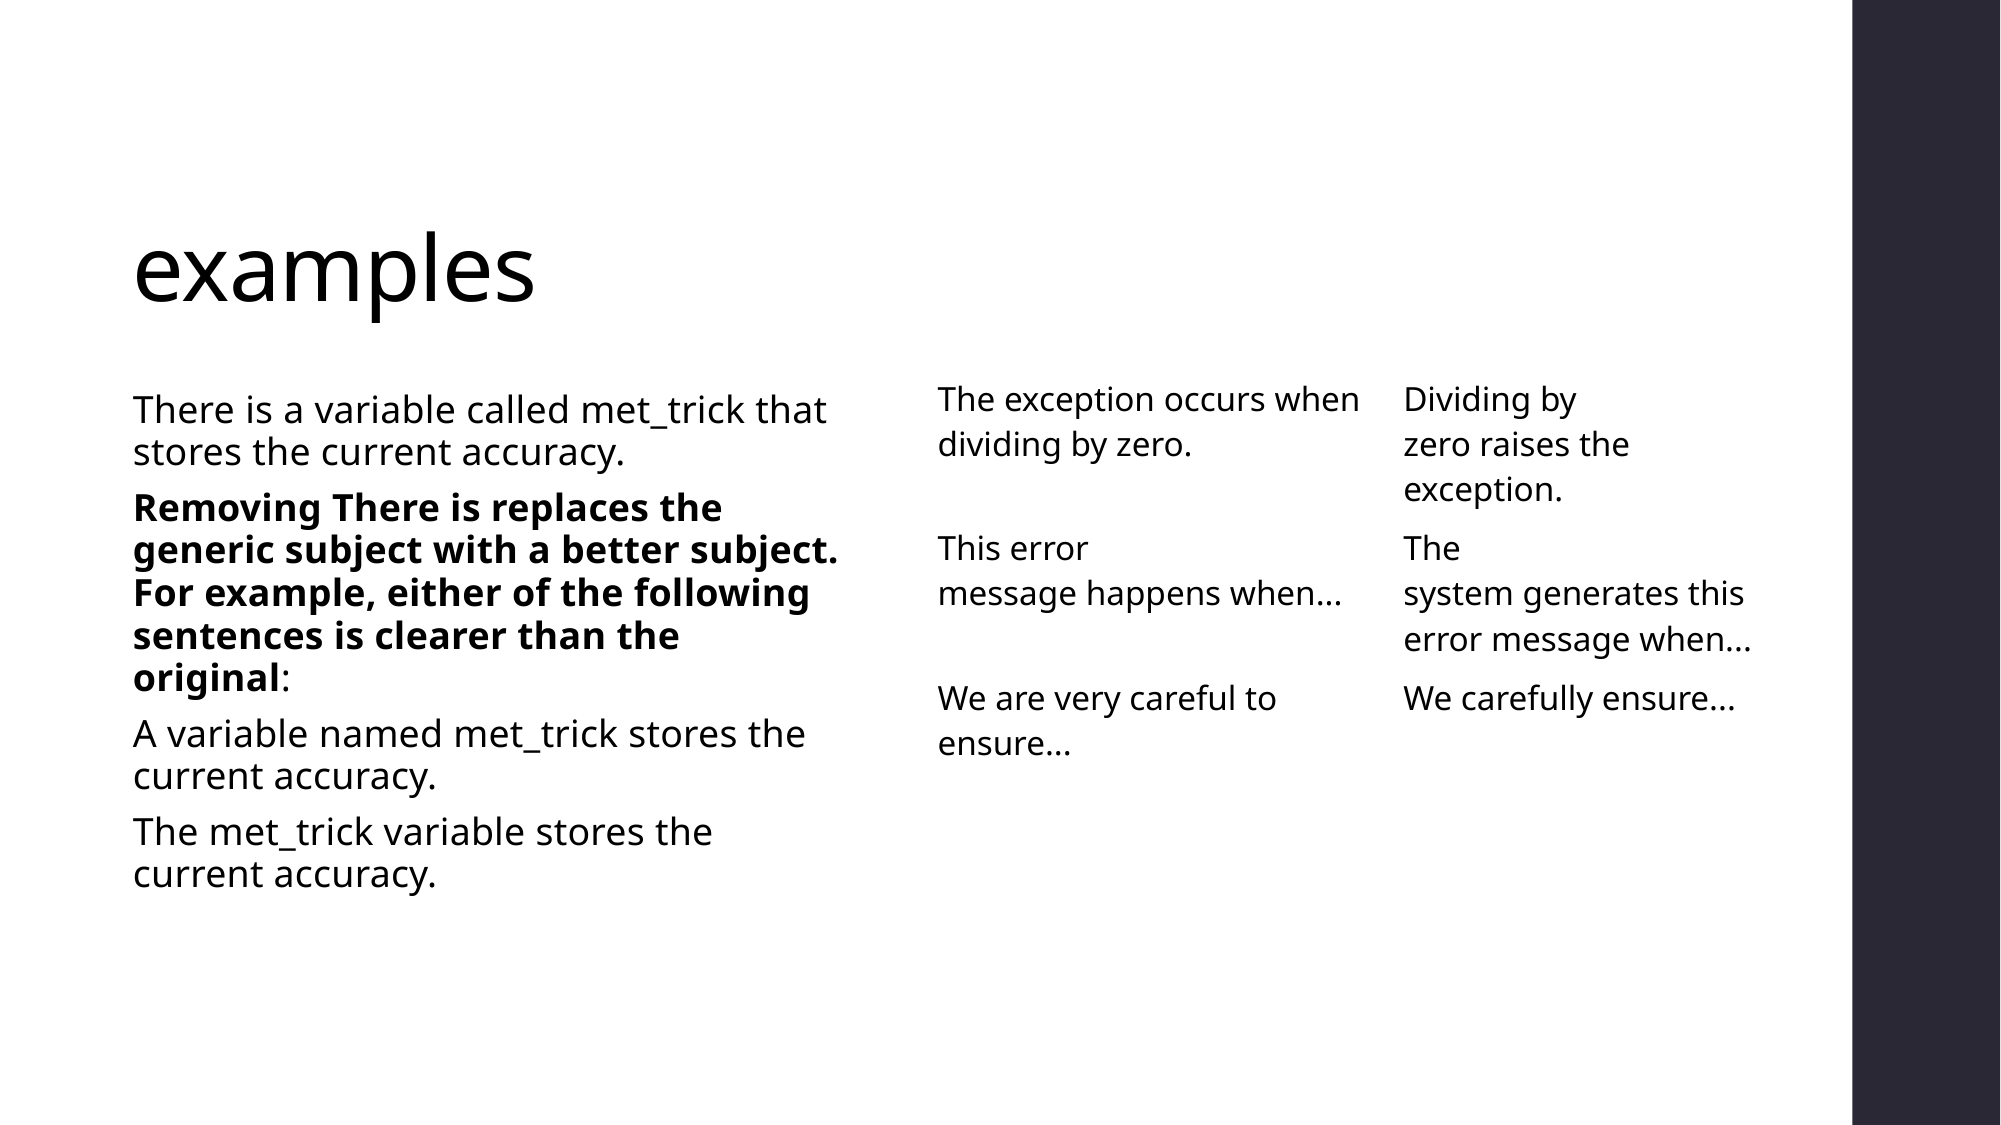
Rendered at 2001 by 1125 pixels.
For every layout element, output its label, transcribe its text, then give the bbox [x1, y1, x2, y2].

table_header Dividing by zero raises the exception. [1390, 369, 1779, 518]
list There is a variable called met_trick that stores the current accuracy. Removing There is replaces the generic subject with a better subject. For example, either of the following sentences is clearer than the original: A variable named met_trick stores the current accuracy. The met_trick variable stores the current accuracy. [117, 381, 862, 1014]
table_cell We are very careful to ensure... [924, 668, 1390, 772]
table_cell The system generates this error message when... [1390, 518, 1779, 668]
table_cell This error message happens when... [924, 518, 1390, 668]
title examples [117, 111, 862, 329]
table_cell We carefully ensure... [1390, 668, 1779, 772]
table_header The exception occurs when dividing by zero. [924, 369, 1390, 518]
